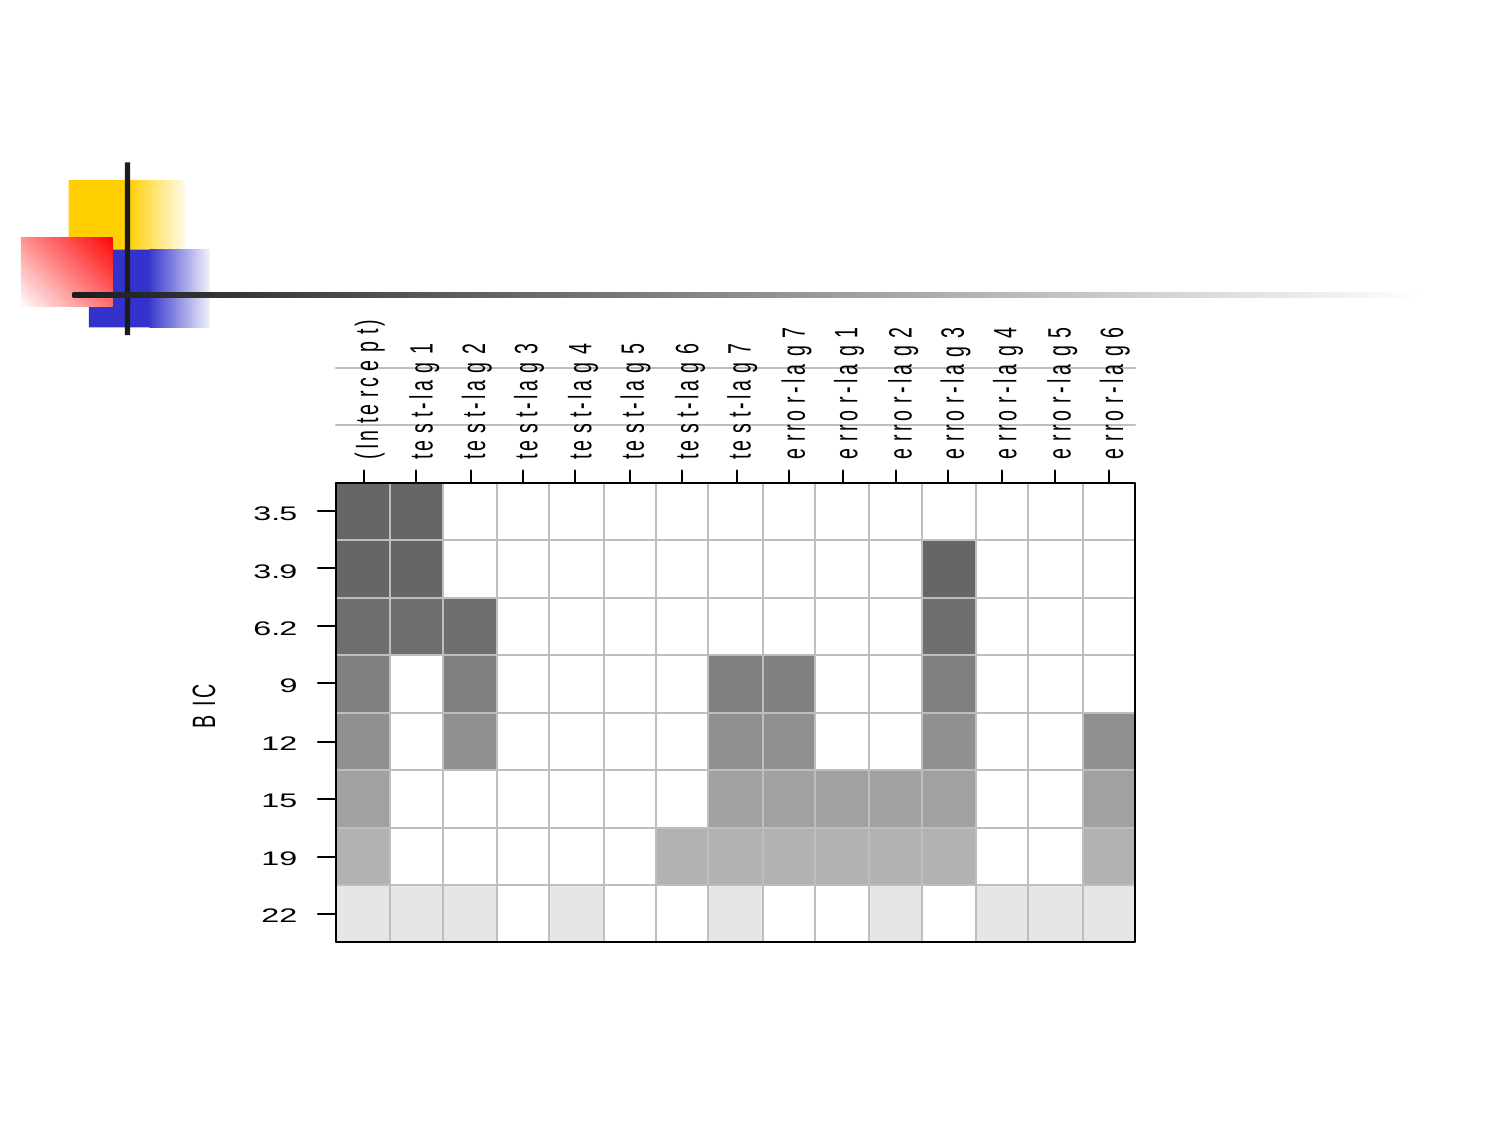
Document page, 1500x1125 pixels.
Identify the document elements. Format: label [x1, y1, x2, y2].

list [140, 316, 1255, 992]
